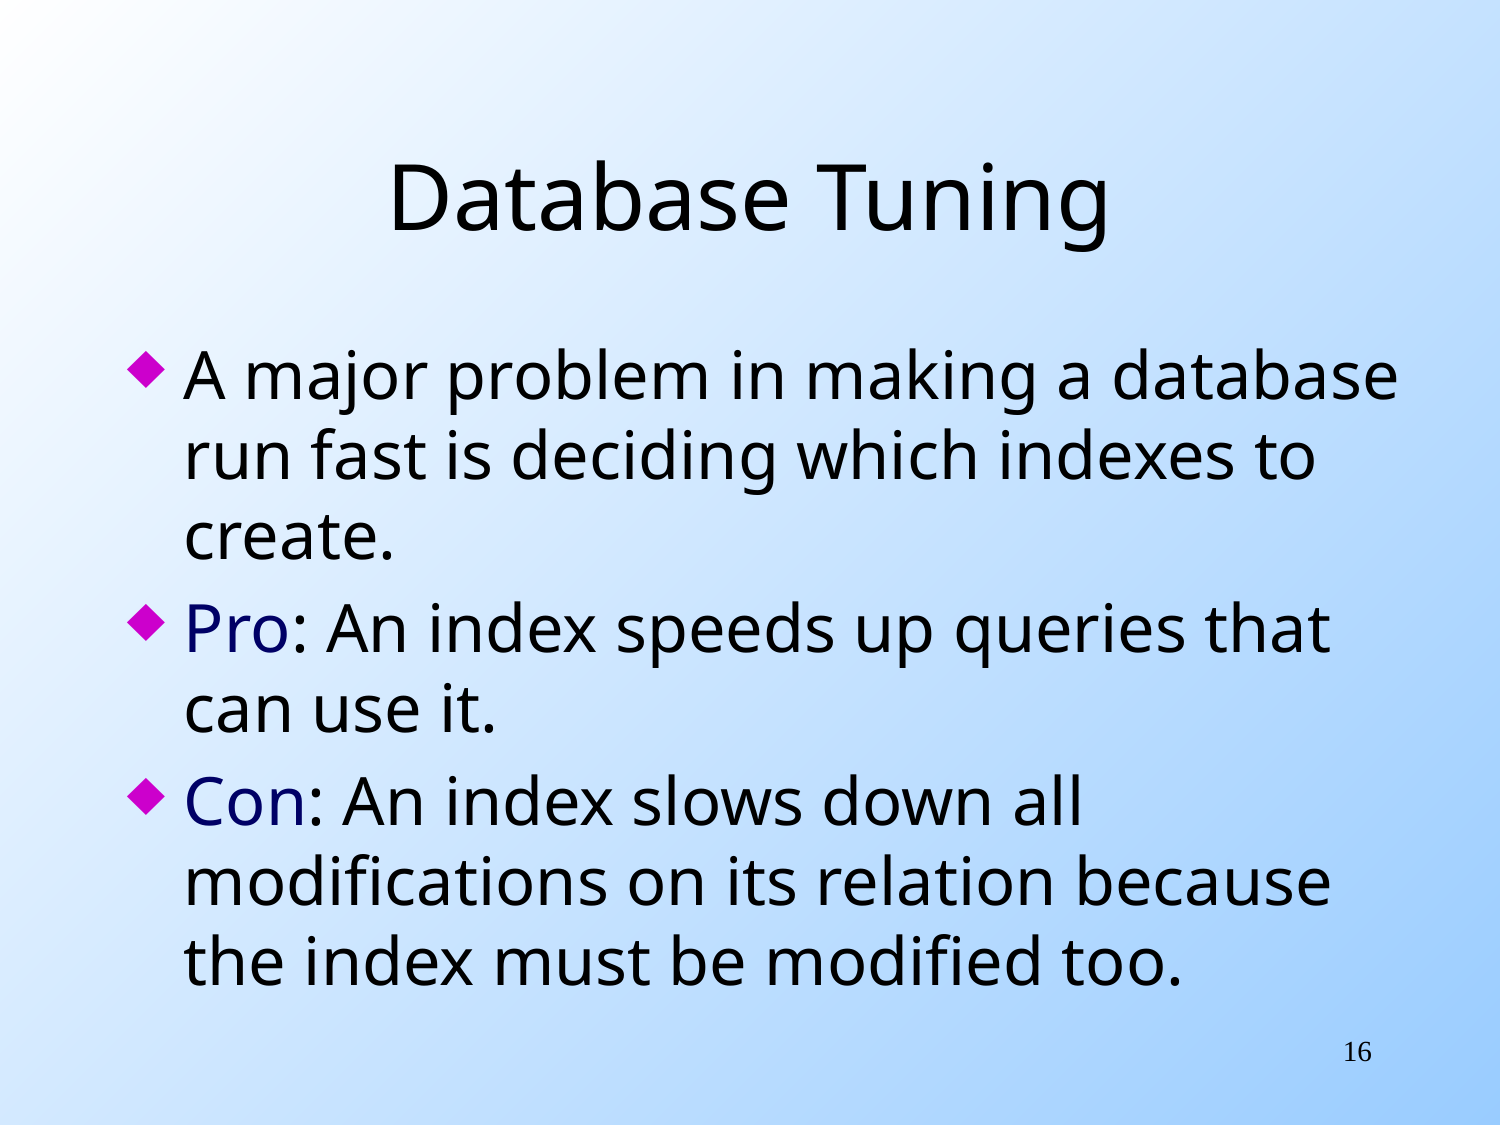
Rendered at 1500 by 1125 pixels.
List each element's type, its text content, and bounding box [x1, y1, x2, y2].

list A major problem in making a database run fast is deciding which indexes to create. Pro: An index speeds up queries that can use it. Con: An index slows down all modifications on its relation because the index must be modified too. [112, 324, 1425, 1038]
slide_number 16 [1074, 1038, 1388, 1100]
title Database Tuning [112, 99, 1388, 288]
